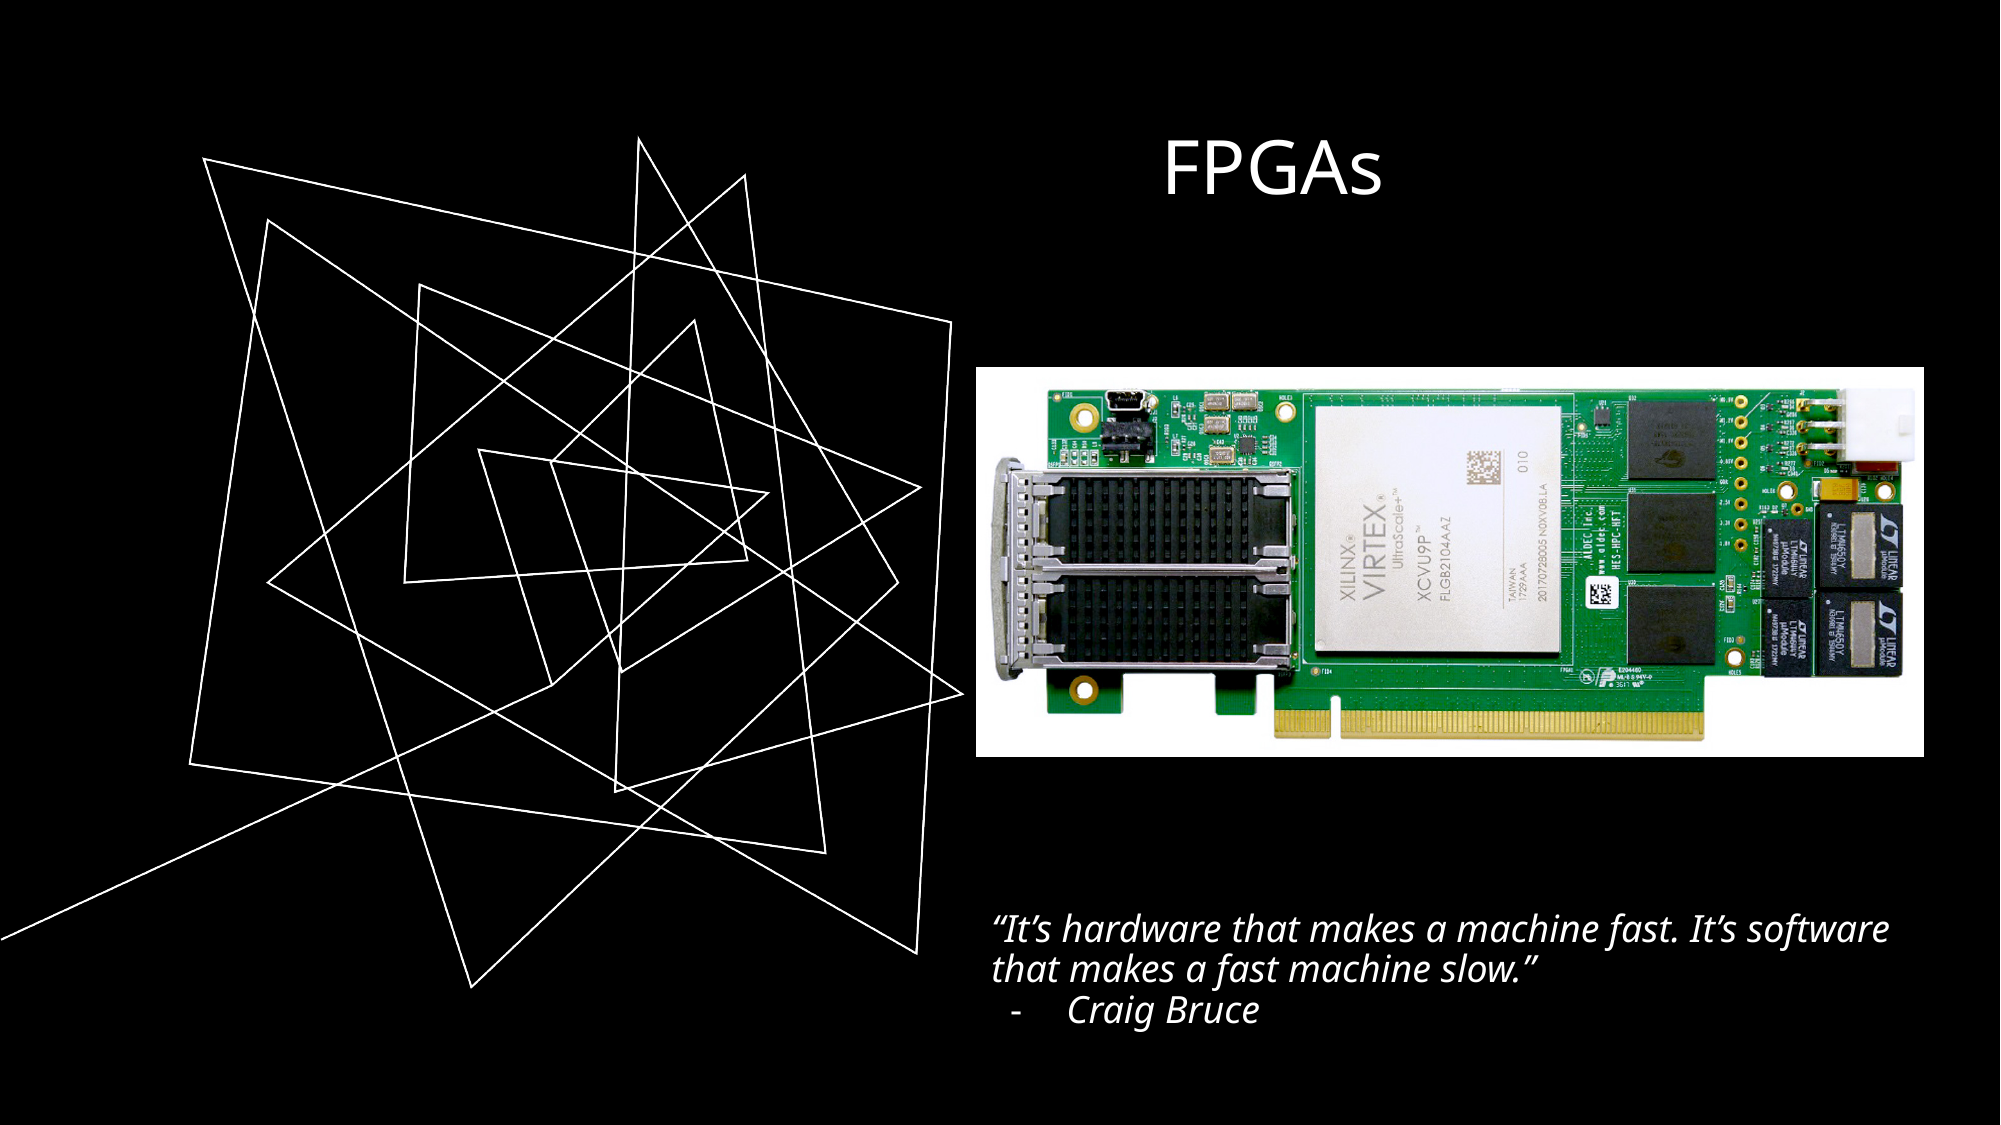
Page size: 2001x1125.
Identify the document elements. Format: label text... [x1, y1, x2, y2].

text_box “It’s hardware that makes a machine fast. It’s software that makes a fast machine slow.” Craig Bruce [976, 764, 1909, 1039]
picture [0, 135, 965, 989]
text_box FPGAs [1146, 66, 1833, 219]
picture [976, 367, 1925, 758]
